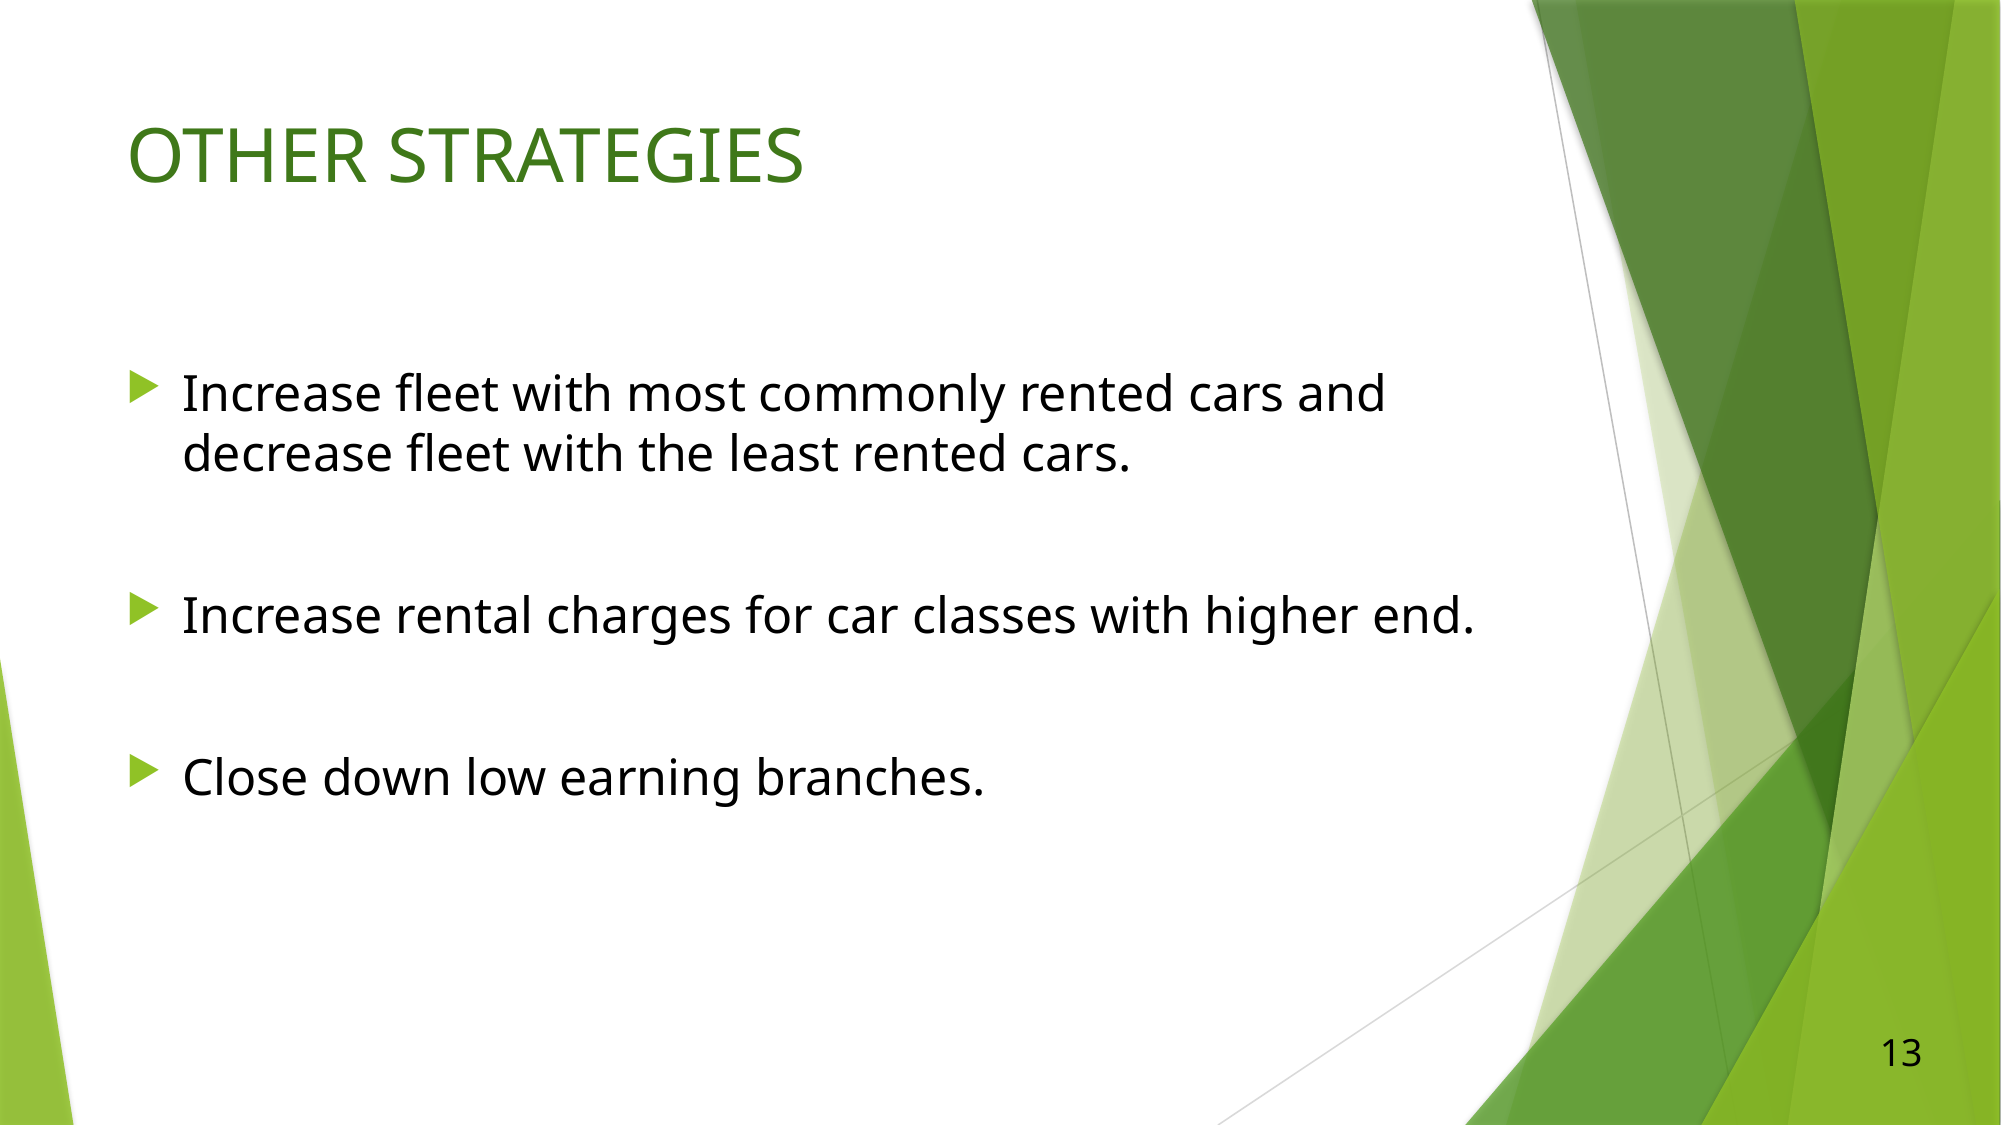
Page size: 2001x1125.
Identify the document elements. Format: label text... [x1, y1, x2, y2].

title OTHER STRATEGIES [111, 99, 1522, 317]
slide_number 13 [1825, 1024, 1938, 1085]
list Increase fleet with most commonly rented cars and decrease fleet with the least rented cars. Increase rental charges for car classes with higher end. Close down low earning branches. [111, 354, 1593, 992]
